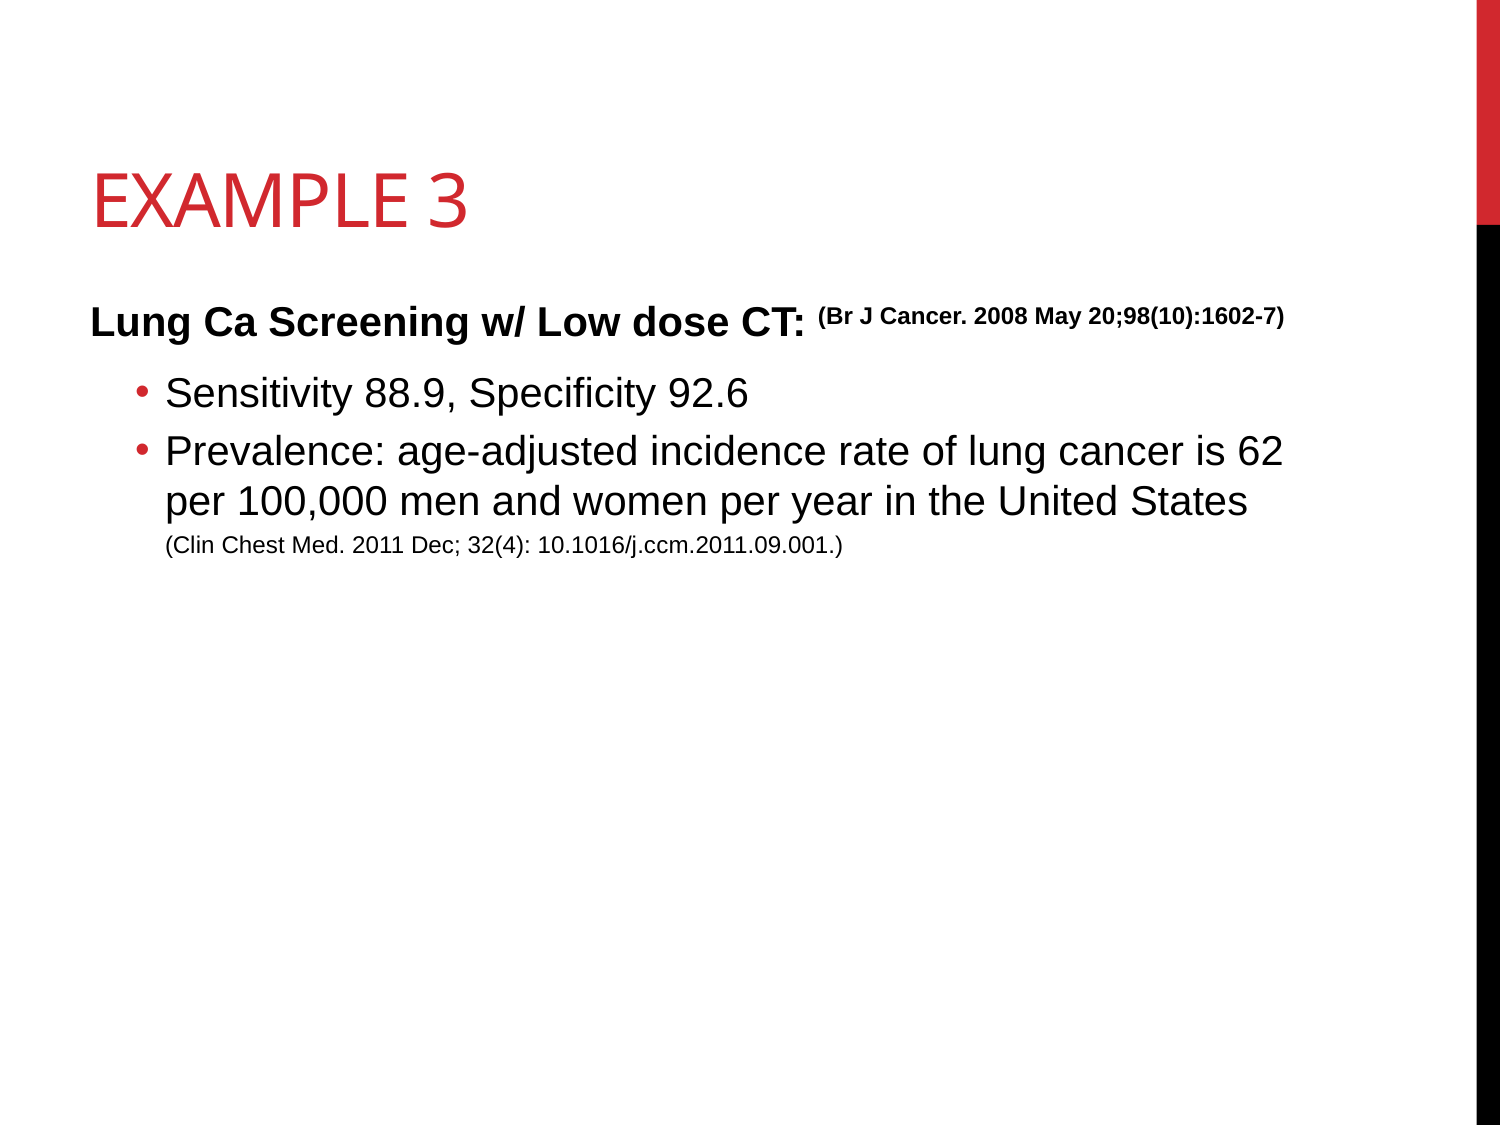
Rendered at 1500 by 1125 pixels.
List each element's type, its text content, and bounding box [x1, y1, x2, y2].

list Lung Ca Screening w/ Low dose CT: (Br J Cancer. 2008 May 20;98(10):1602-7) Sensitivity 88.9, Specificity 92.6 Prevalence: age-adjusted incidence rate of lung cancer is 62 per 100,000 men and women per year in the United States (Clin Chest Med. 2011 Dec; 32(4): 10.1016/j.ccm.2011.09.001.) [75, 287, 1325, 1005]
title Example 3 [75, 25, 1025, 250]
